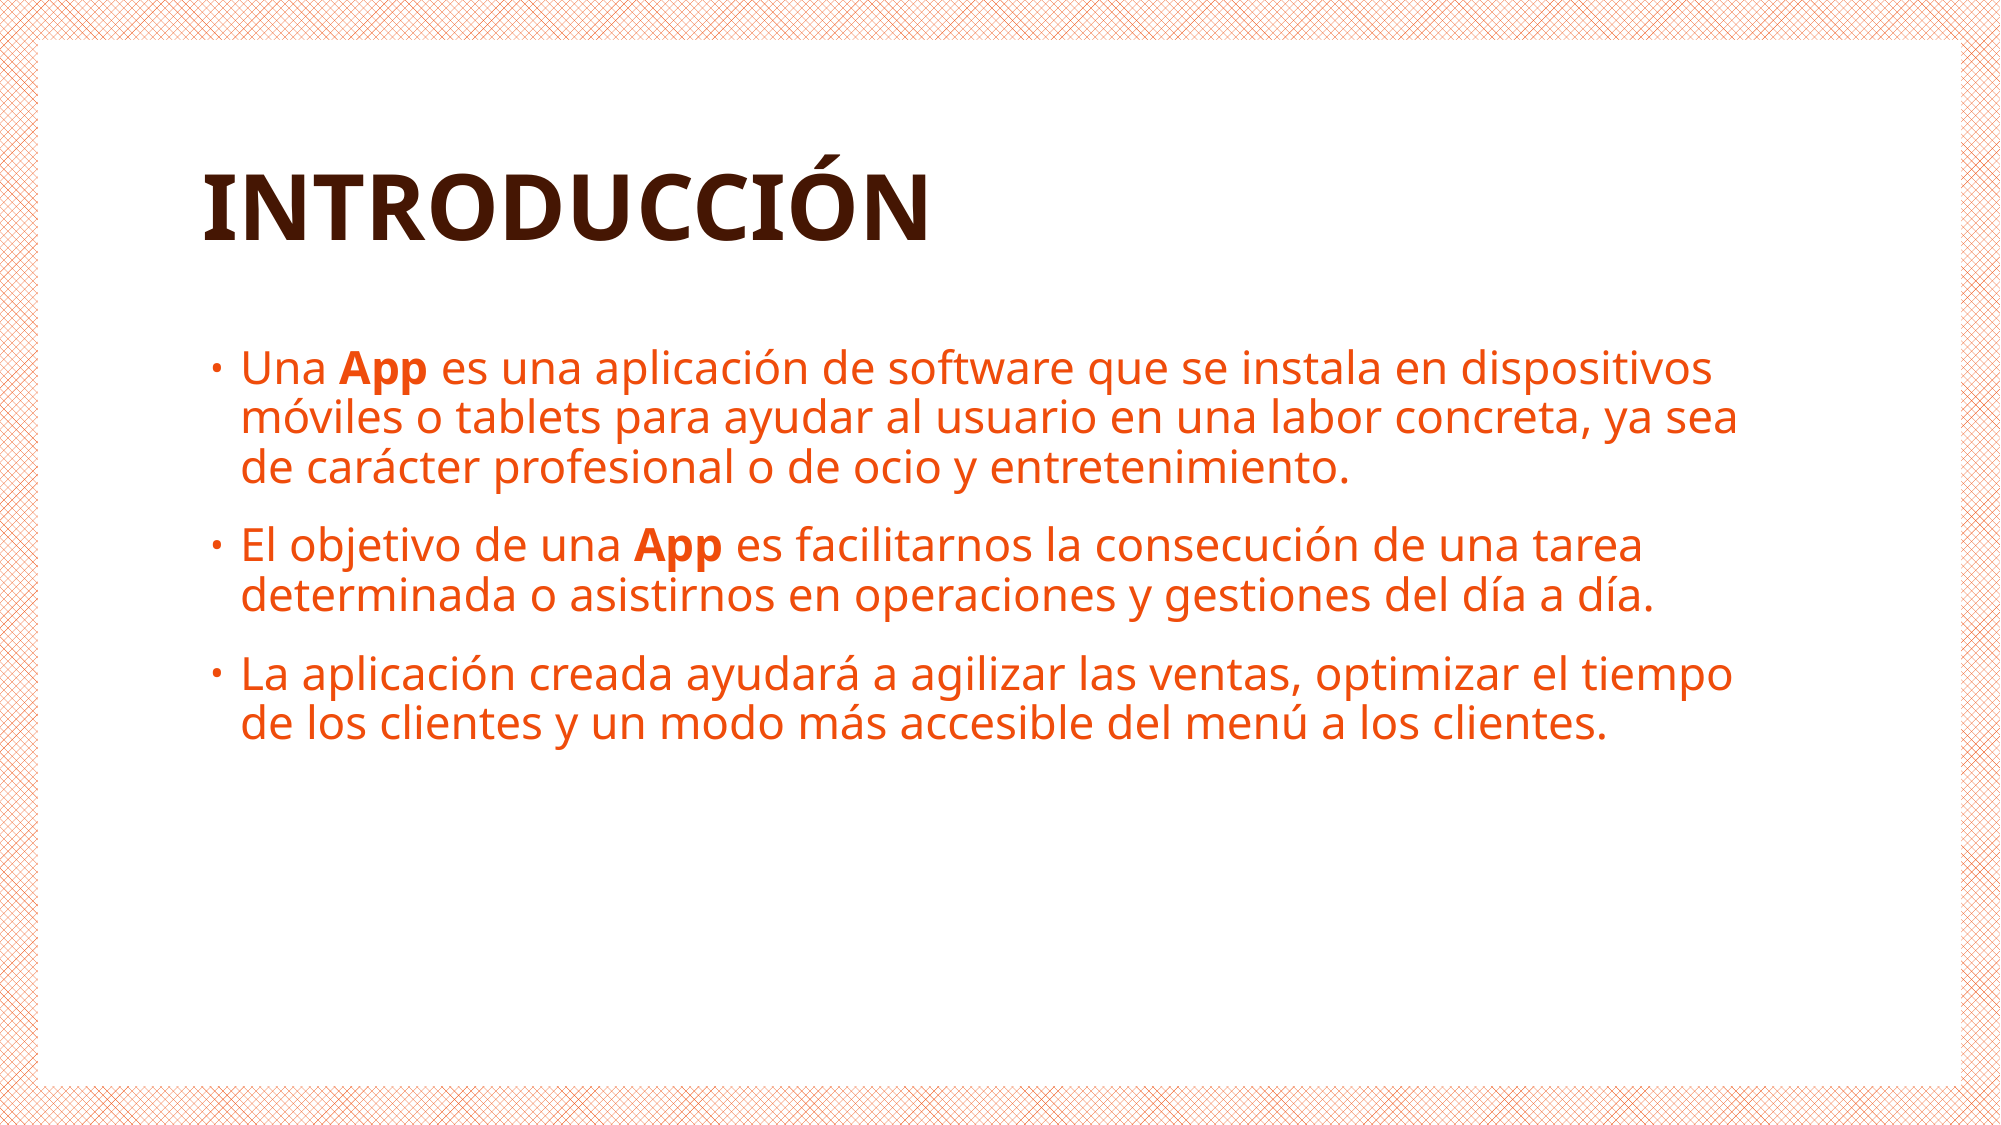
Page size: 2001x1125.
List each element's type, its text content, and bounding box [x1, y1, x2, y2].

list Una App es una aplicación de software que se instala en dispositivos móviles o tablets para ayudar al usuario en una labor concreta, ya sea de carácter profesional o de ocio y entretenimiento. El objetivo de una App es facilitarnos la consecución de una tarea determinada o asistirnos en operaciones y gestiones del día a día. La aplicación creada ayudará a agilizar las ventas, optimizar el tiempo de los clientes y un modo más accesible del menú a los clientes. [187, 337, 1808, 1000]
title INTRODUCCIÓN [187, 99, 1808, 323]
